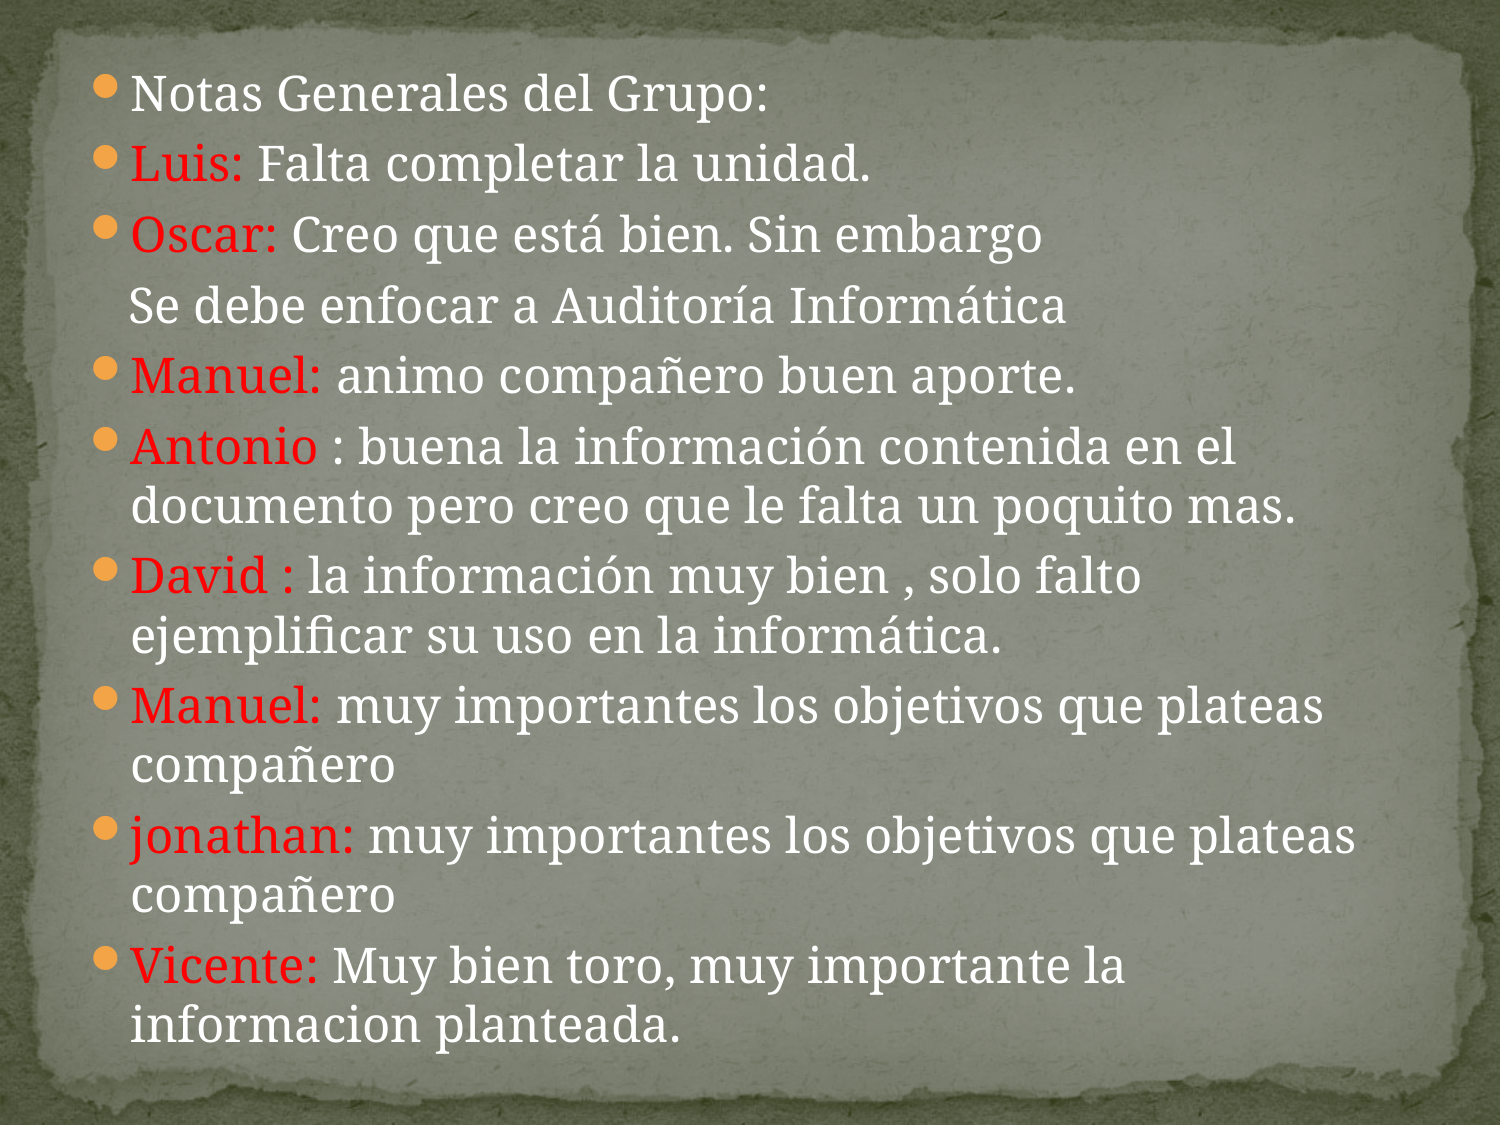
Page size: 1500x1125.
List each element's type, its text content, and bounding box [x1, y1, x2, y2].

list Notas Generales del Grupo: Luis: Falta completar la unidad. Oscar: Creo que está bien. Sin embargo Se debe enfocar a Auditoría Informática Manuel: animo compañero buen aporte. Antonio : buena la información contenida en el documento pero creo que le falta un poquito mas. David : la información muy bien , solo falto ejemplificar su uso en la informática. Manuel: muy importantes los objetivos que plateas compañero jonathan: muy importantes los objetivos que plateas compañero Vicente: Muy bien toro, muy importante la informacion planteada. [75, 54, 1425, 1071]
